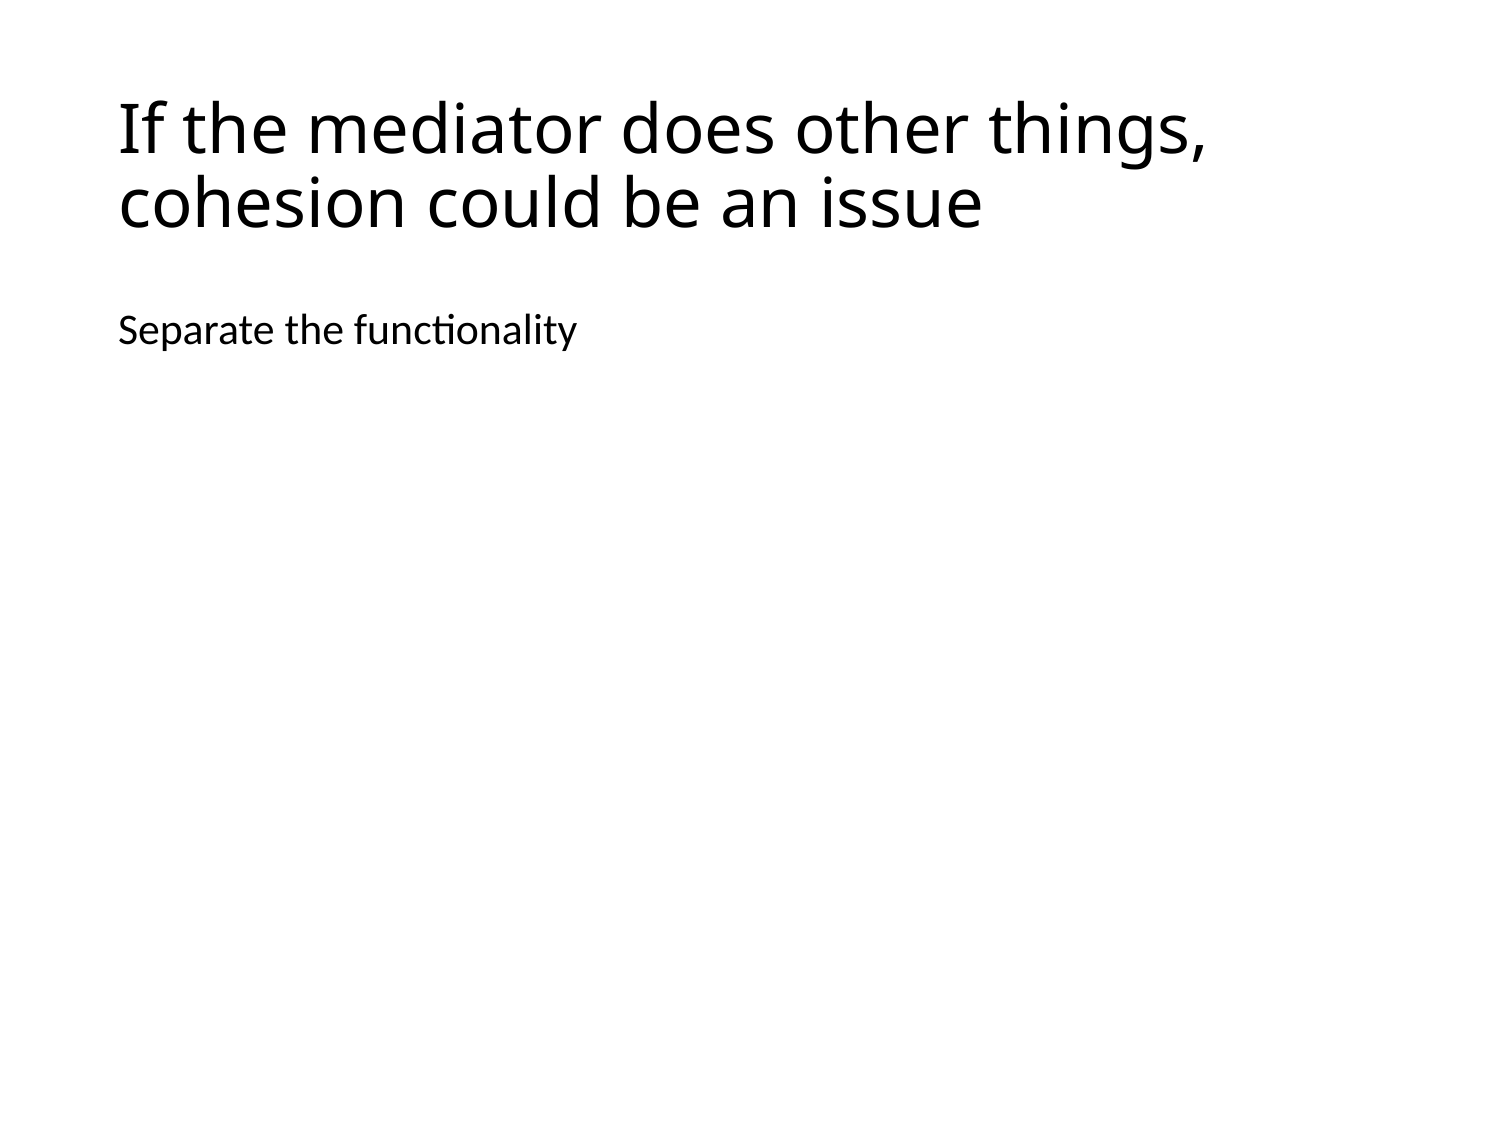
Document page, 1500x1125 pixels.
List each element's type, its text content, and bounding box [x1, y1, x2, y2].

list Separate the functionality [103, 299, 1397, 1014]
title If the mediator does other things, cohesion could be an issue [103, 59, 1397, 278]
